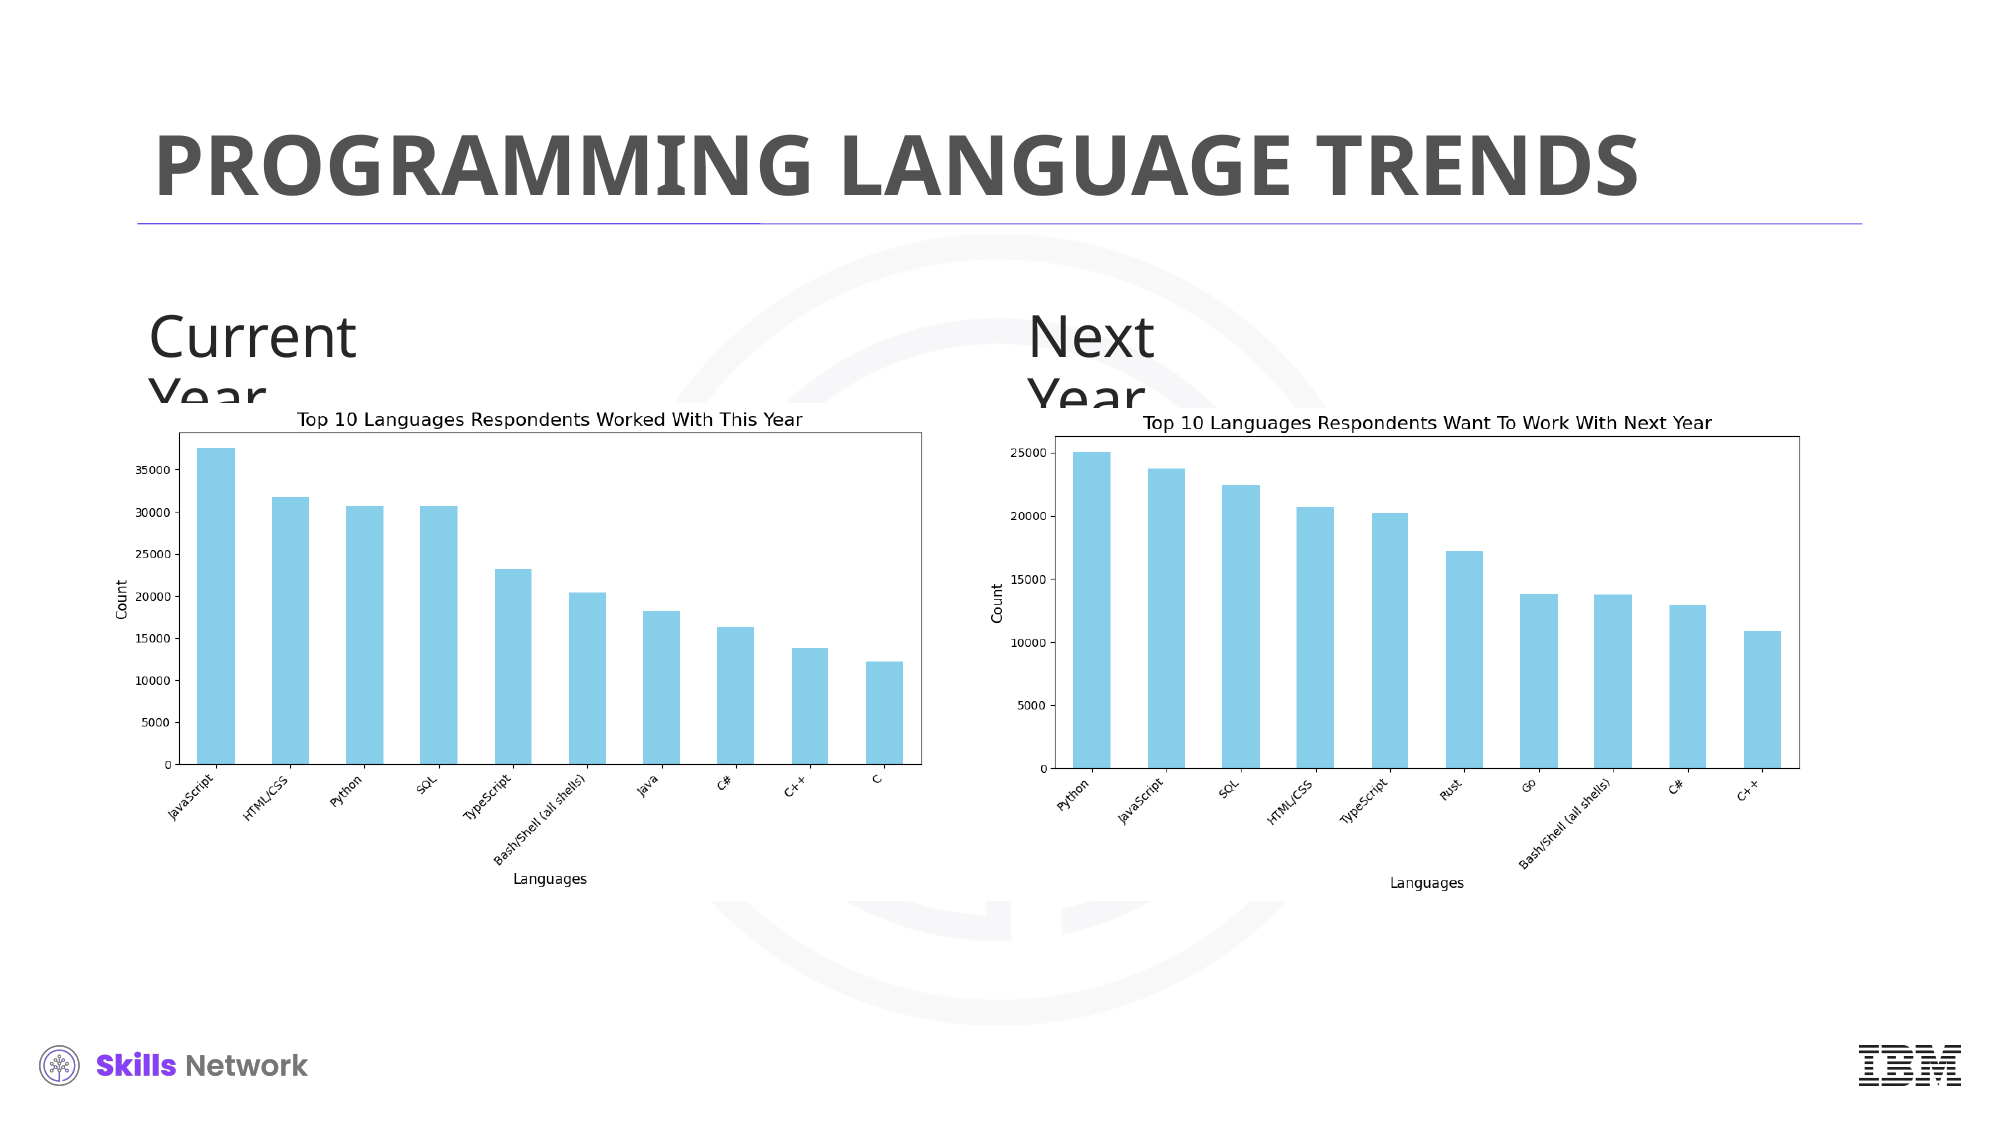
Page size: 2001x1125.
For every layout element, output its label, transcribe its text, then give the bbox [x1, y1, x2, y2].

picture [39, 1045, 308, 1086]
picture [82, 403, 1840, 901]
picture [1859, 1045, 1961, 1086]
list Next Year [1012, 299, 1301, 382]
list Current Year [133, 299, 500, 382]
title PROGRAMMING LANGUAGE TRENDS [137, 59, 1863, 278]
